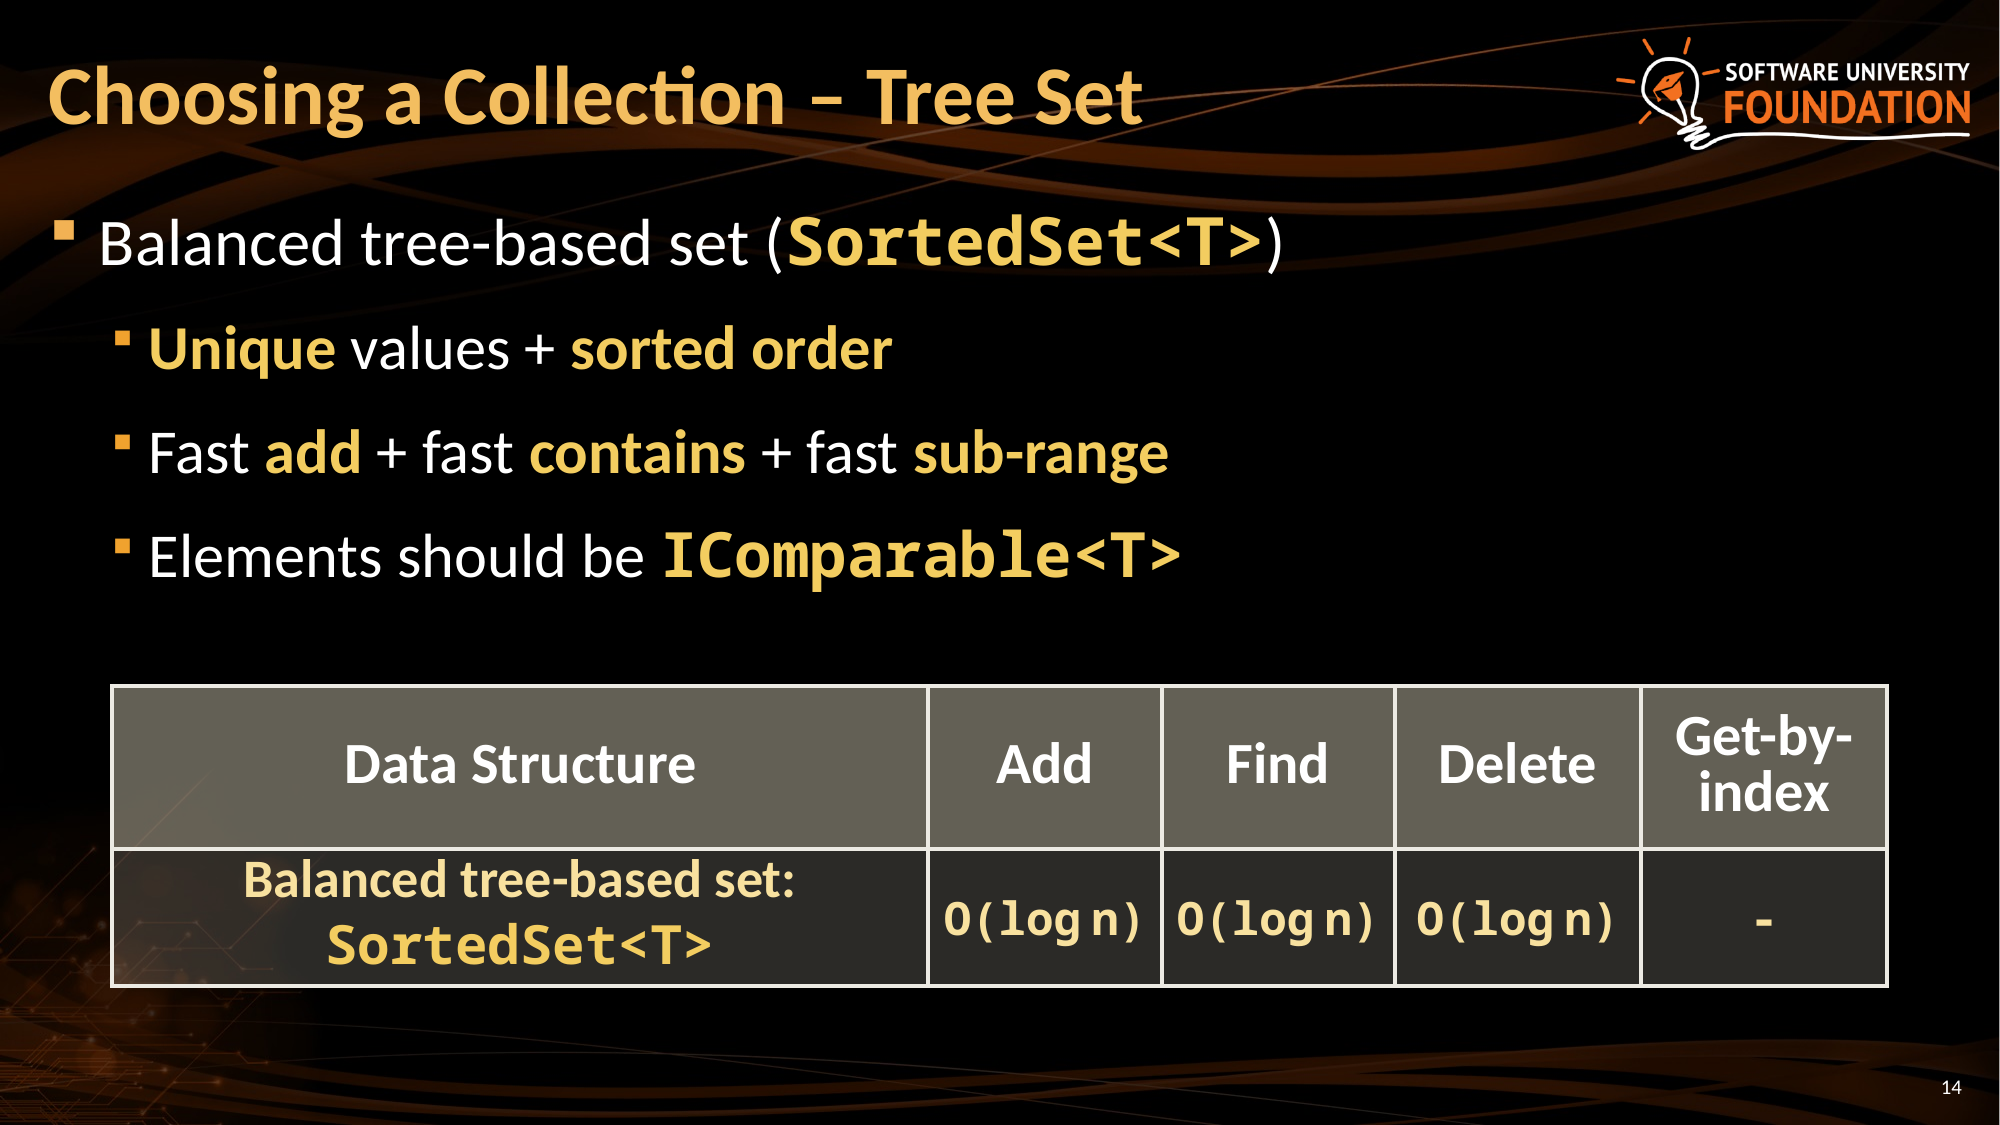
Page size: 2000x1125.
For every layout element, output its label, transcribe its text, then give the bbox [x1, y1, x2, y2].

list Balanced tree-based set (SortedSet<T>) Unique values + sorted order Fast add + fast contains + fast sub-range Elements should be IComparable<T> [31, 188, 1968, 1103]
title Choosing a Collection – Tree Set [30, 6, 1602, 189]
table_header Add [930, 688, 1160, 847]
table_cell O(log n) [1164, 851, 1393, 984]
table_cell O(log n) [1397, 851, 1639, 984]
table_header Data Structure [114, 688, 926, 847]
table_header Delete [1397, 688, 1639, 847]
table_cell O(log n) [930, 851, 1160, 984]
table_cell - [1643, 851, 1885, 984]
table_cell Balanced tree-based set: SortedSet<T> [114, 851, 926, 984]
table_header Find [1164, 688, 1393, 847]
picture [0, 0, 2000, 1125]
table_header Get-by-index [1643, 688, 1885, 847]
